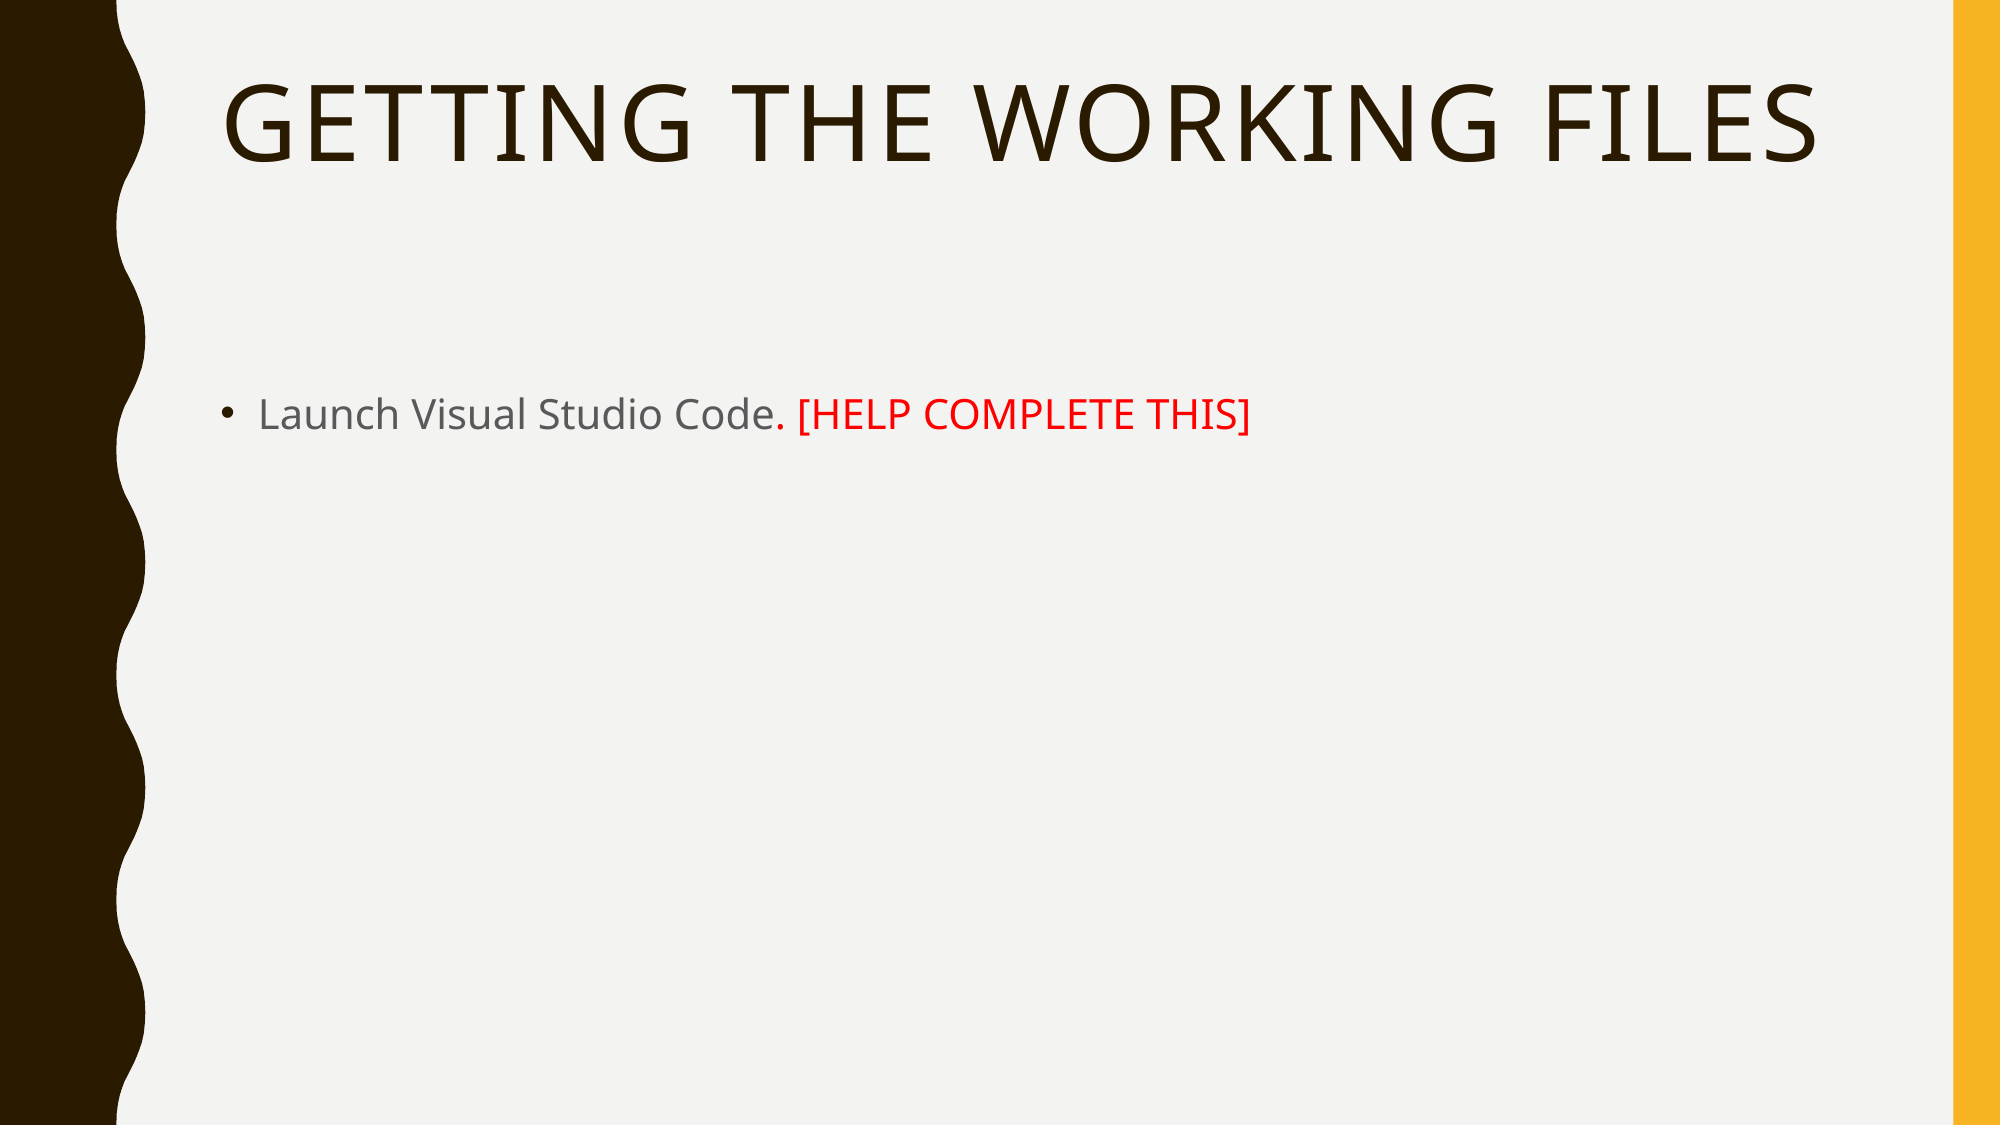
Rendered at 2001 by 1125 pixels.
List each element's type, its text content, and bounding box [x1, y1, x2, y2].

title Getting the working files [205, 62, 1875, 308]
list Launch Visual Studio Code. [HELP COMPLETE THIS] [205, 375, 1875, 965]
